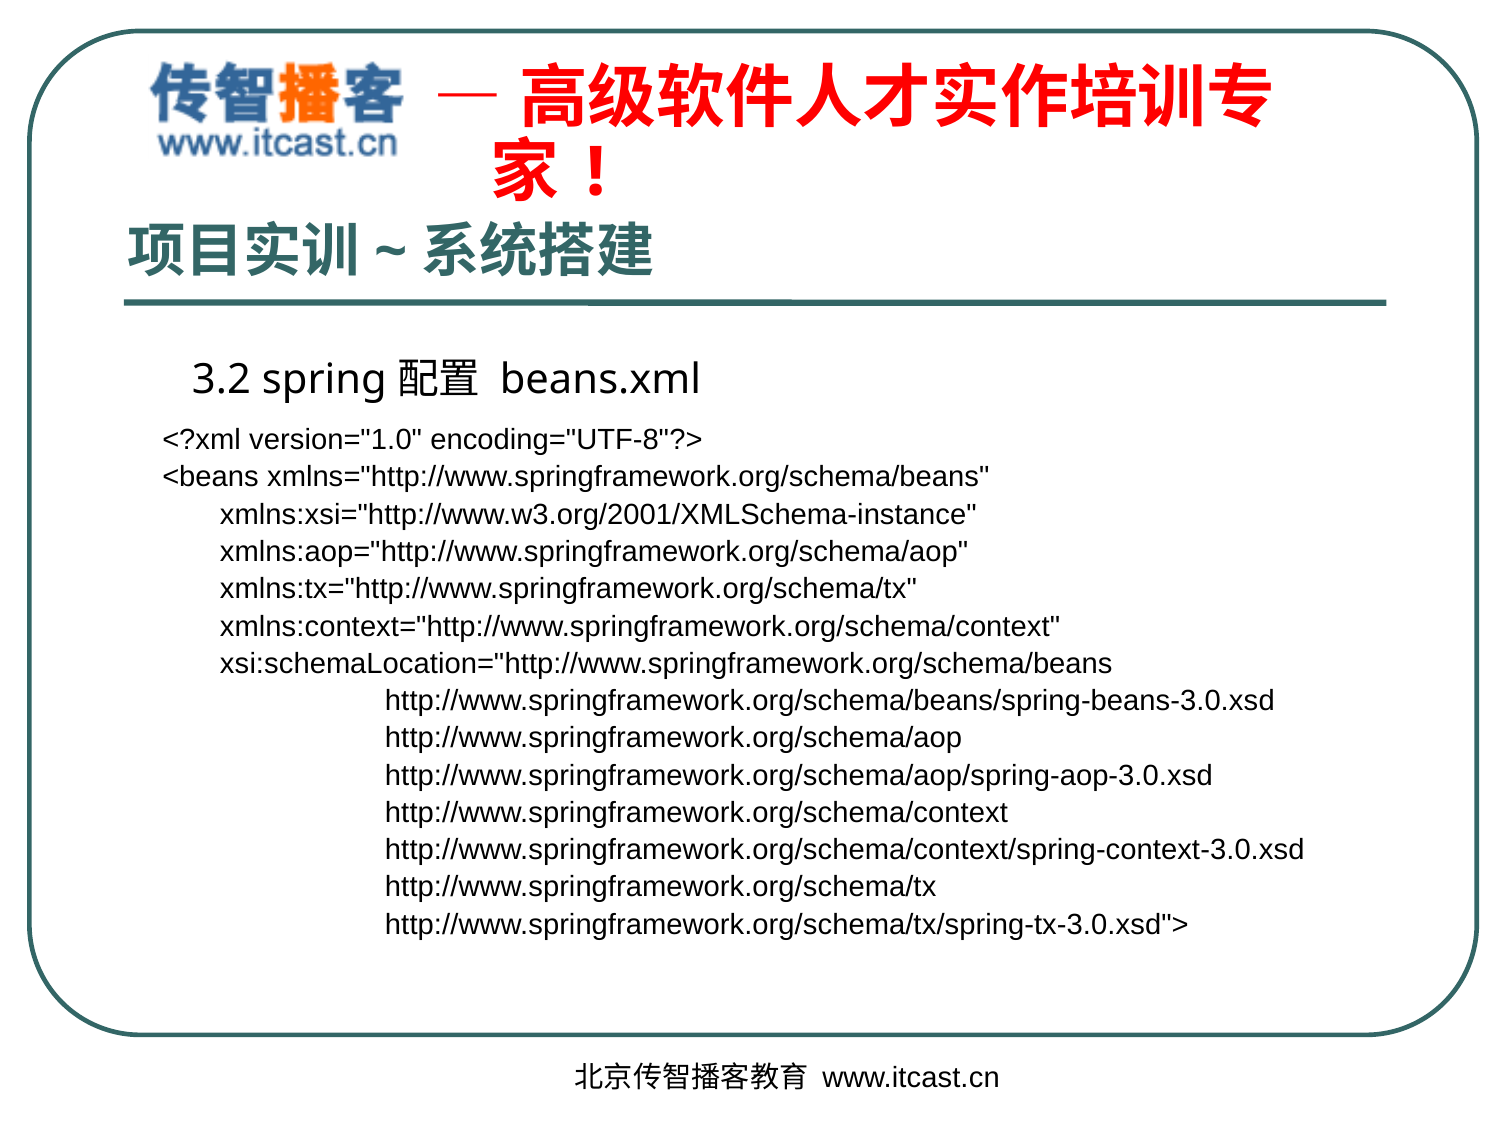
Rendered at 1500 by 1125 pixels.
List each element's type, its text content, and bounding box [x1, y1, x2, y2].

footer 北京传智播客教育 www.itcast.cn [549, 1050, 1025, 1125]
title 项目实训~系统搭建 [112, 54, 1375, 291]
text_box <?xml version="1.0" encoding="UTF-8"?> <beans xmlns="http://www.springframework.org/schema/beans" xmlns:xsi="http://www.w3.org/2001/XMLSchema-instance" xmlns:aop="http://www.springframework.org/schema/aop" xmlns:tx="http://www.springframework.org/schema/tx" xmlns:context="http://www.springframework.org/schema/context" xsi:schemaLocation="http://www.springframework.org/schema/beans http://www.springframework.org/schema/beans/spring-beans-3.0.xsd http://www.springframework.org/schema/aop http://www.springframework.org/schema/aop/spring-aop-3.0.xsd http://www.springframework.org/schema/context http://www.springframework.org/schema/context/spring-context-3.0.xsd http://www.springframework.org/schema/tx http://www.springframework.org/schema/tx/spring-tx-3.0.xsd"> [147, 417, 1435, 948]
text_box 3.2 spring配置 beans.xml [177, 349, 716, 410]
